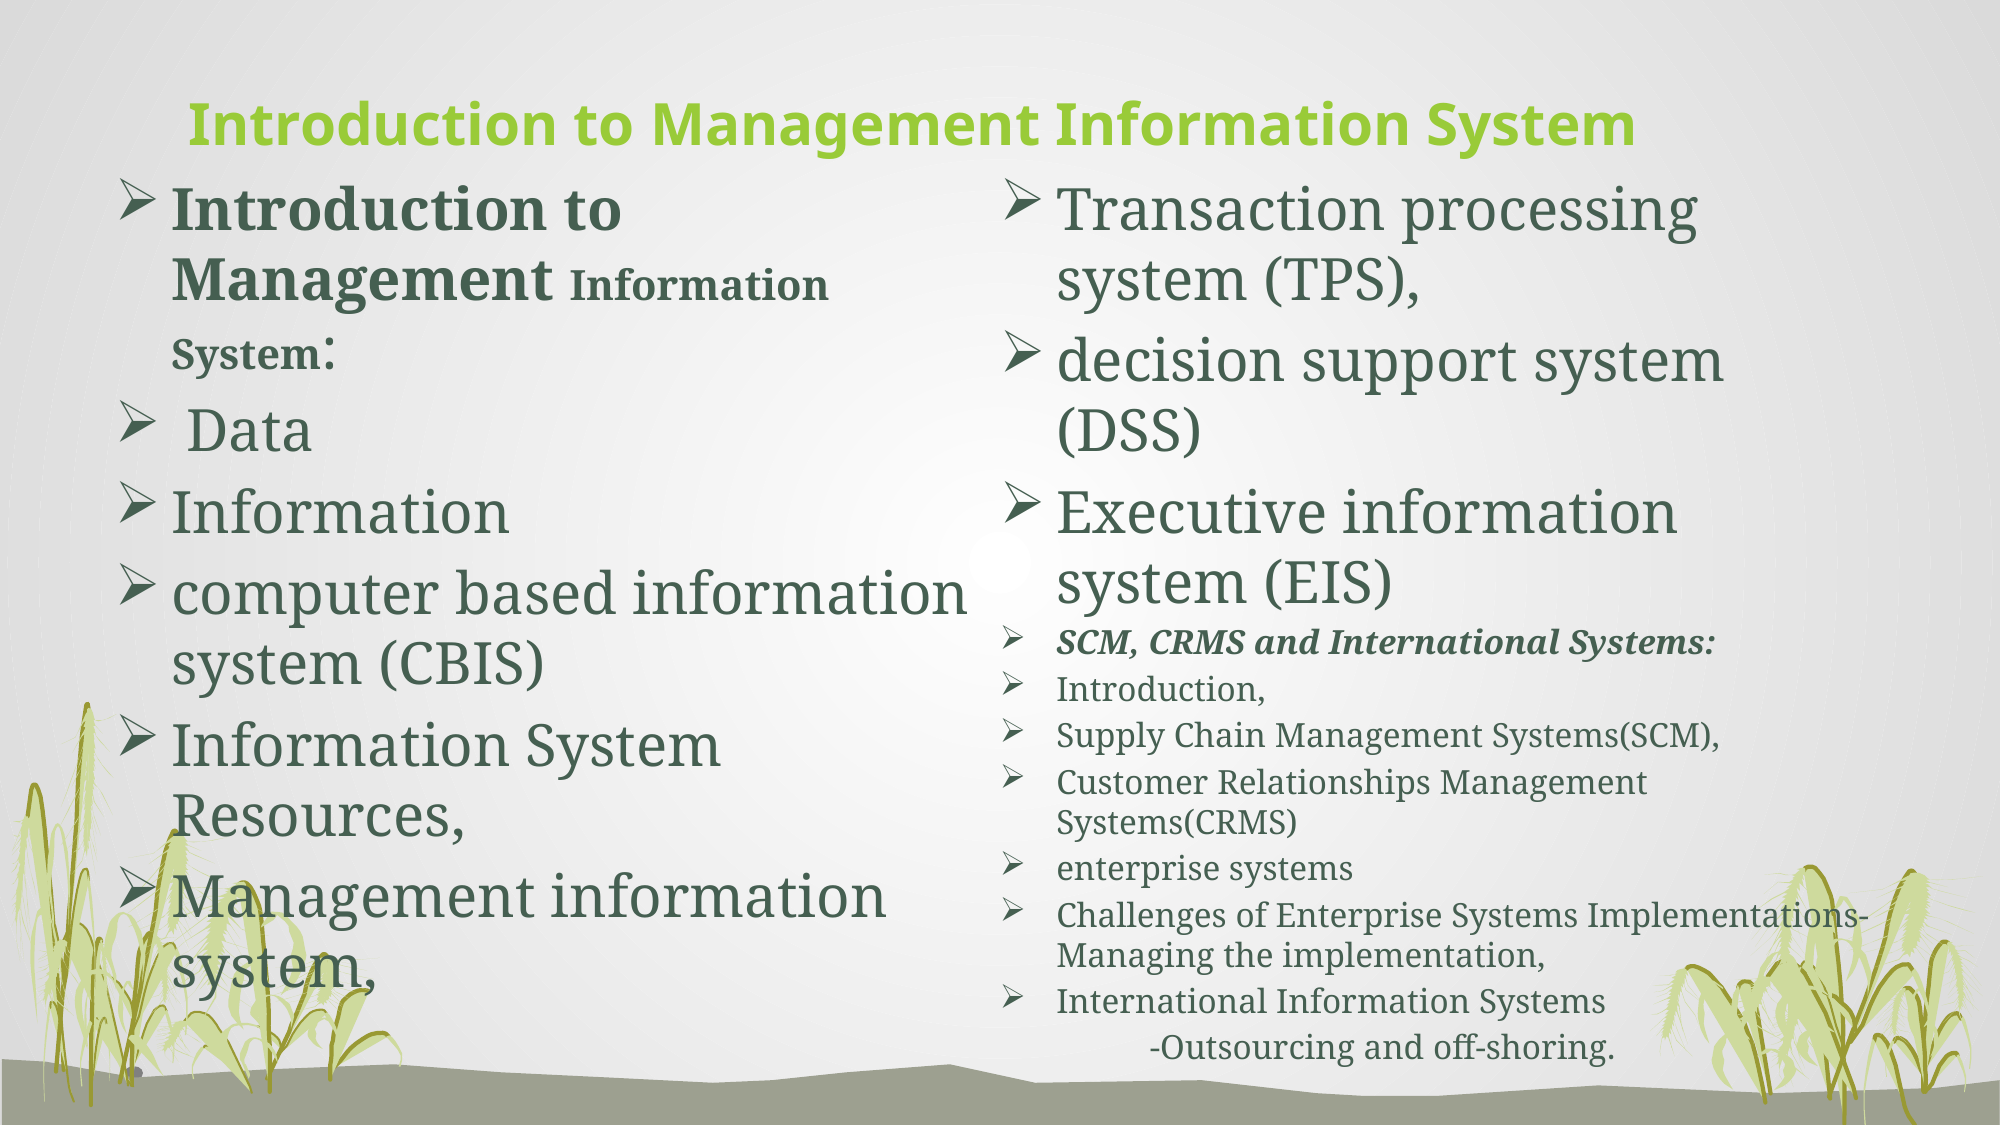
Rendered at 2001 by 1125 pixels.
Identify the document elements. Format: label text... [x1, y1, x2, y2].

title Introduction to Management Information System [99, 93, 1727, 165]
list Introduction to Management Information System: Data Information computer based information system (CBIS) Information System Resources, Management information system, Transaction processing system (TPS), decision support system (DSS) Executive information system (EIS) SCM, CRMS and International Systems: Introduction, Supply Chain Management Systems(SCM), Customer Relationships Management Systems(CRMS) enterprise systems Challenges of Enterprise Systems Implementations- Managing the implementation, International Information Systems -Outsourcing and off-shoring. [99, 164, 1900, 1087]
